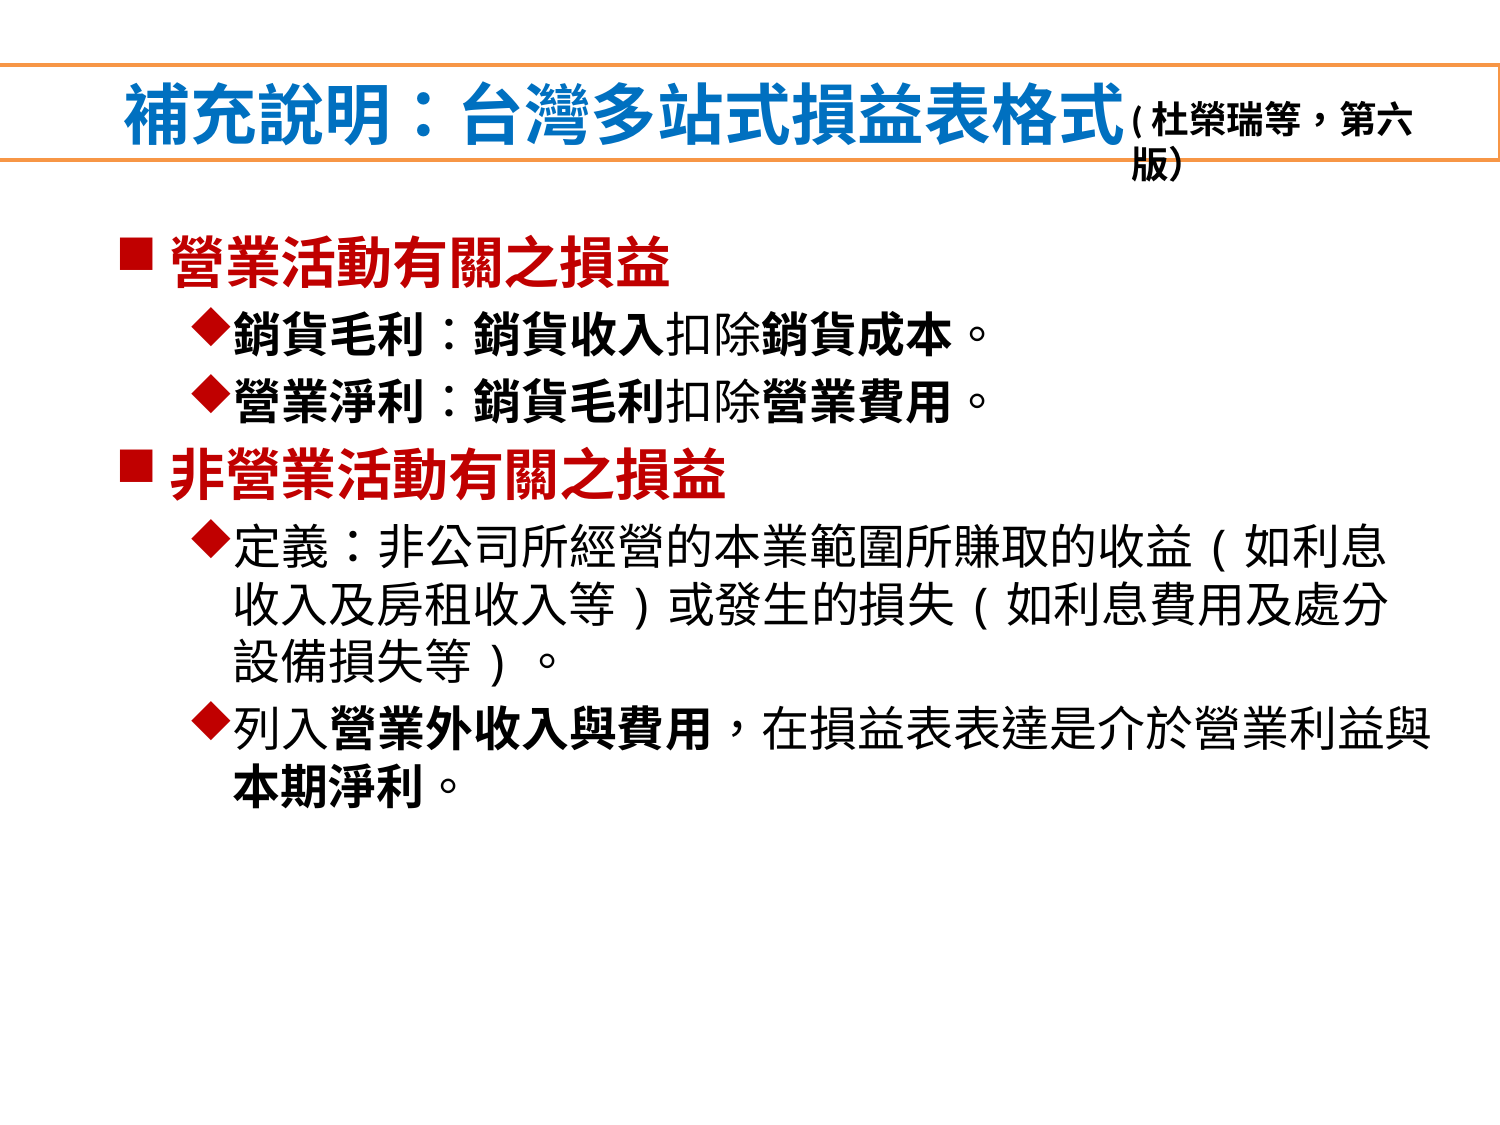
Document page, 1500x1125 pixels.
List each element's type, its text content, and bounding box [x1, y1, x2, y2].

text_box 補充說明：台灣多站式損益表格式 [0, 63, 1500, 162]
text_box (杜榮瑞等，第六版） [1116, 88, 1495, 194]
list 營業活動有關之損益 銷貨毛利：銷貨收入扣除銷貨成本。 營業淨利：銷貨毛利扣除營業費用。 非營業活動有關之損益 定義：非公司所經營的本業範圍所賺取的收益(如利息收入及房租收入等)或發生的損失(如利息費用及處分設備損失等)。 列入營業外收入與費用，在損益表表達是介於營業利益與本期淨利。 [100, 219, 1451, 828]
